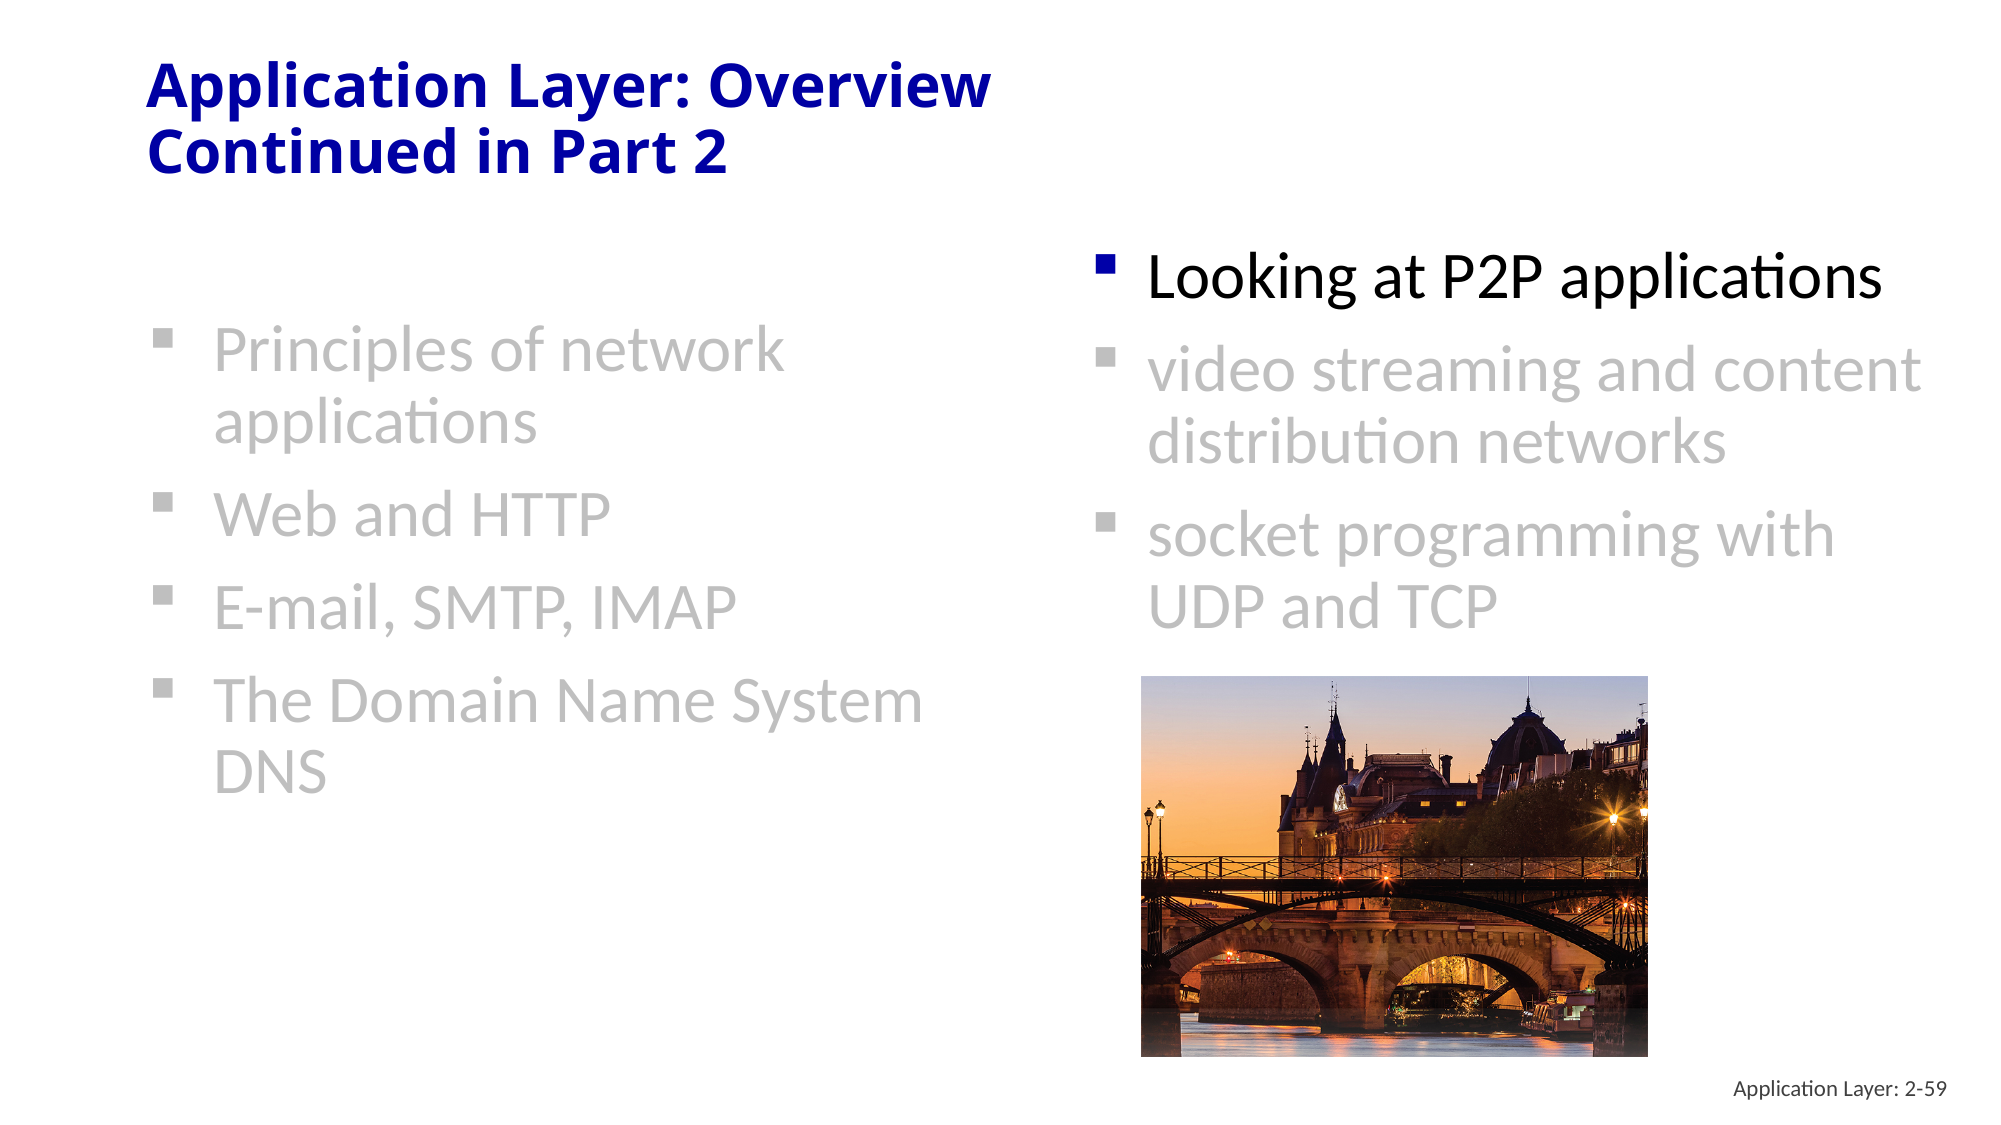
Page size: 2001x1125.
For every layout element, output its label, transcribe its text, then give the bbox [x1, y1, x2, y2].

text_box Principles of network applications Web and HTTP E-mail, SMTP, IMAP The Domain Name System DNS [132, 306, 1004, 1021]
text_box Looking at P2P applications video streaming and content distribution networks socket programming with UDP and TCP [1075, 233, 1963, 1021]
slide_number Application Layer: 2-59 [1512, 1056, 1963, 1117]
picture [1141, 676, 1648, 1057]
title Application Layer: Overview Continued in Part 2 [131, 47, 1856, 195]
